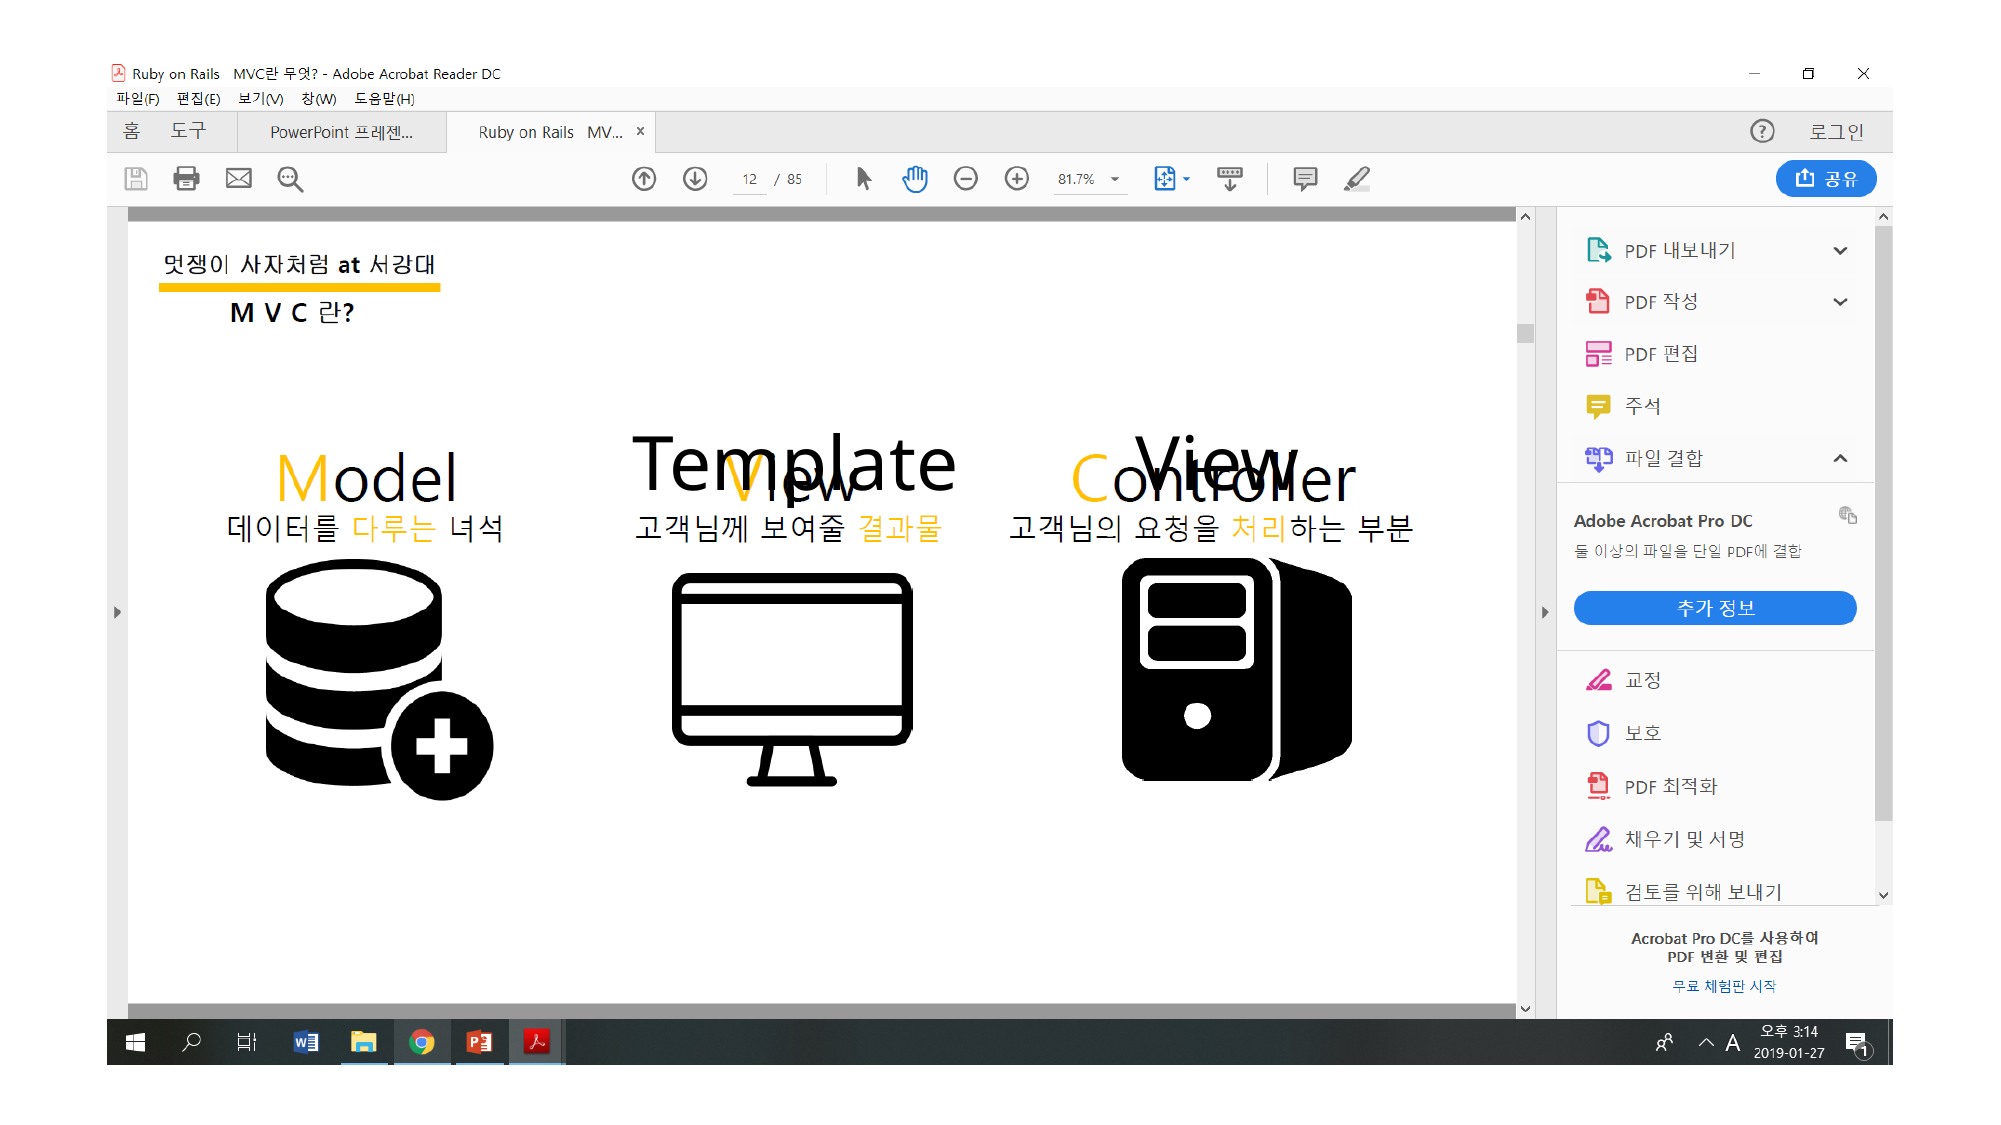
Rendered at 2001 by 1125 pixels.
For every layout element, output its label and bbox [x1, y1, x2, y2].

picture [107, 60, 1893, 1065]
